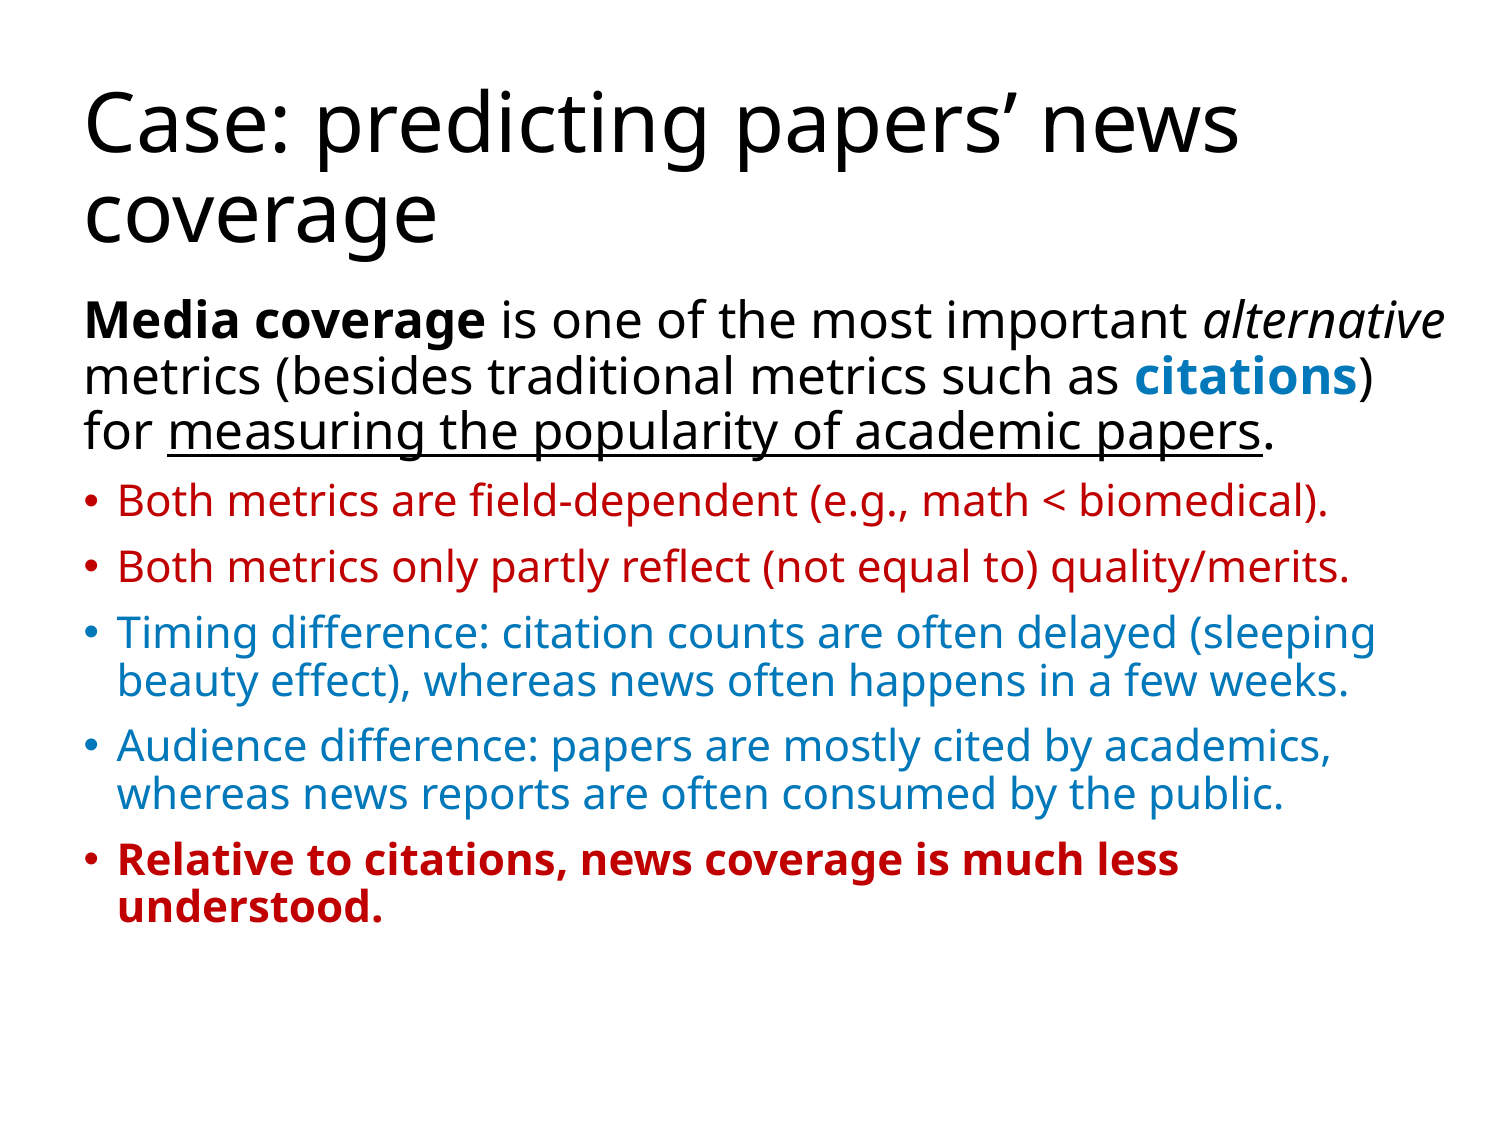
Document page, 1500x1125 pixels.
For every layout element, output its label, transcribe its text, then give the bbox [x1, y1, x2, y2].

title Case: predicting papers’ news coverage [68, 61, 1466, 279]
text_box Media coverage is one of the most important alternative metrics (besides traditional metrics such as citations) for measuring the popularity of academic papers. Both metrics are field-dependent (e.g., math < biomedical). Both metrics only partly reflect (not equal to) quality/merits. Timing difference: citation counts are often delayed (sleeping beauty effect), whereas news often happens in a few weeks. Audience difference: papers are mostly cited by academics, whereas news reports are often consumed by the public. Relative to citations, news coverage is much less understood. [68, 287, 1466, 1002]
